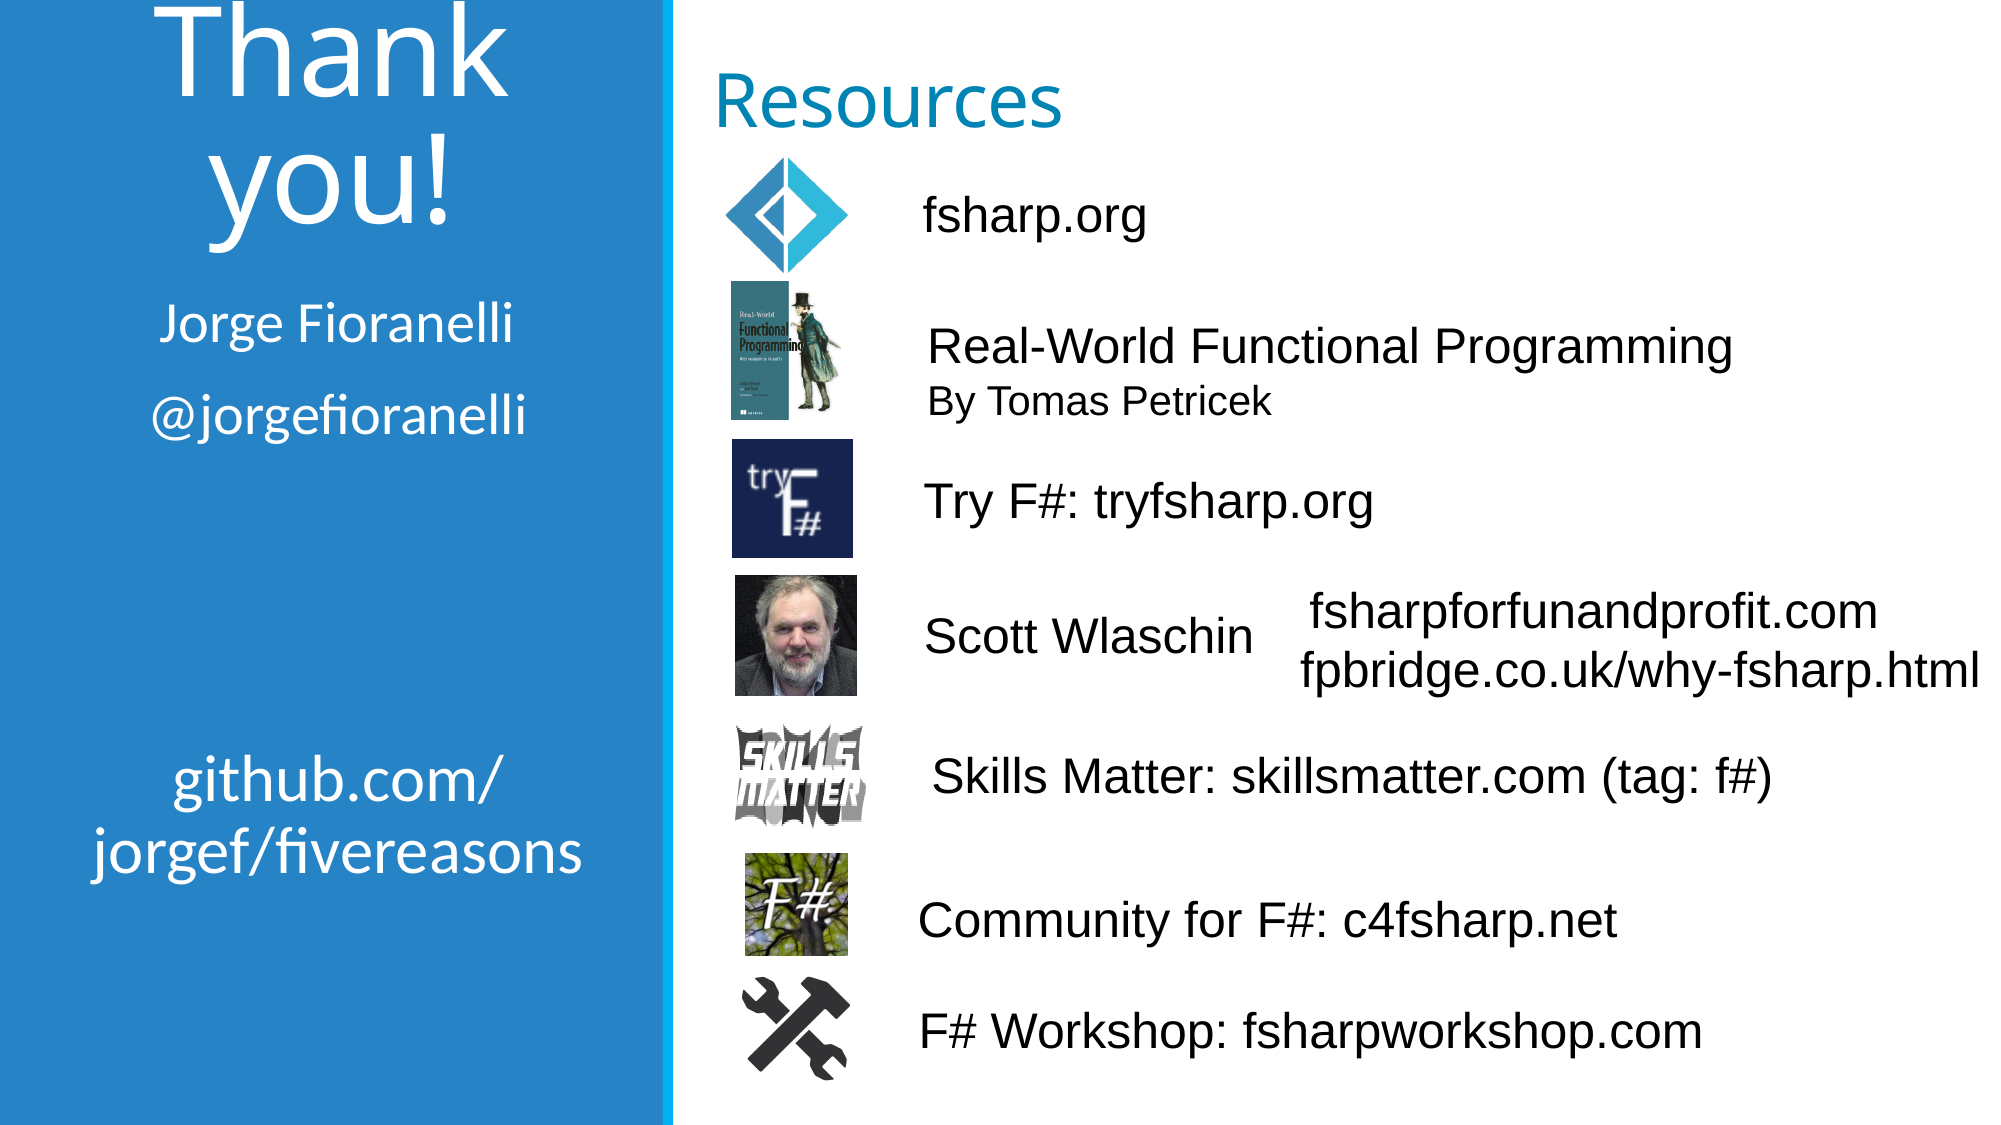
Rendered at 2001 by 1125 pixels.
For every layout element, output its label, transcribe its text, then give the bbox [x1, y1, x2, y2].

title Thank you! [20, 97, 644, 257]
text_box Scott Wlaschin [909, 596, 1270, 672]
text_box Community for F#: c4fsharp.net [902, 879, 1634, 955]
picture [720, 149, 853, 420]
list Jorge Fioranelli @jorgefioranelli [75, 285, 600, 467]
text_box fsharp.org [907, 175, 1163, 251]
picture [735, 574, 857, 697]
text_box Try F#: tryfsharp.org [908, 461, 1390, 537]
picture [731, 438, 853, 558]
text_box Skills Matter: skillsmatter.com (tag: f#) [916, 736, 1790, 811]
picture [742, 974, 850, 1083]
picture [735, 720, 866, 833]
text_box fpbridge.co.uk/why-fsharp.html [1285, 630, 1997, 705]
text_box fsharpforfunandprofit.com [1294, 570, 1895, 630]
text_box github.com/jorgef/fivereasons [64, 736, 613, 918]
text_box F# Workshop: fsharpworkshop.com [903, 990, 1719, 1066]
text_box Resources [697, 46, 1830, 150]
picture [744, 852, 848, 956]
text_box Real-World Functional Programming By Tomas Petricek [912, 306, 1750, 432]
